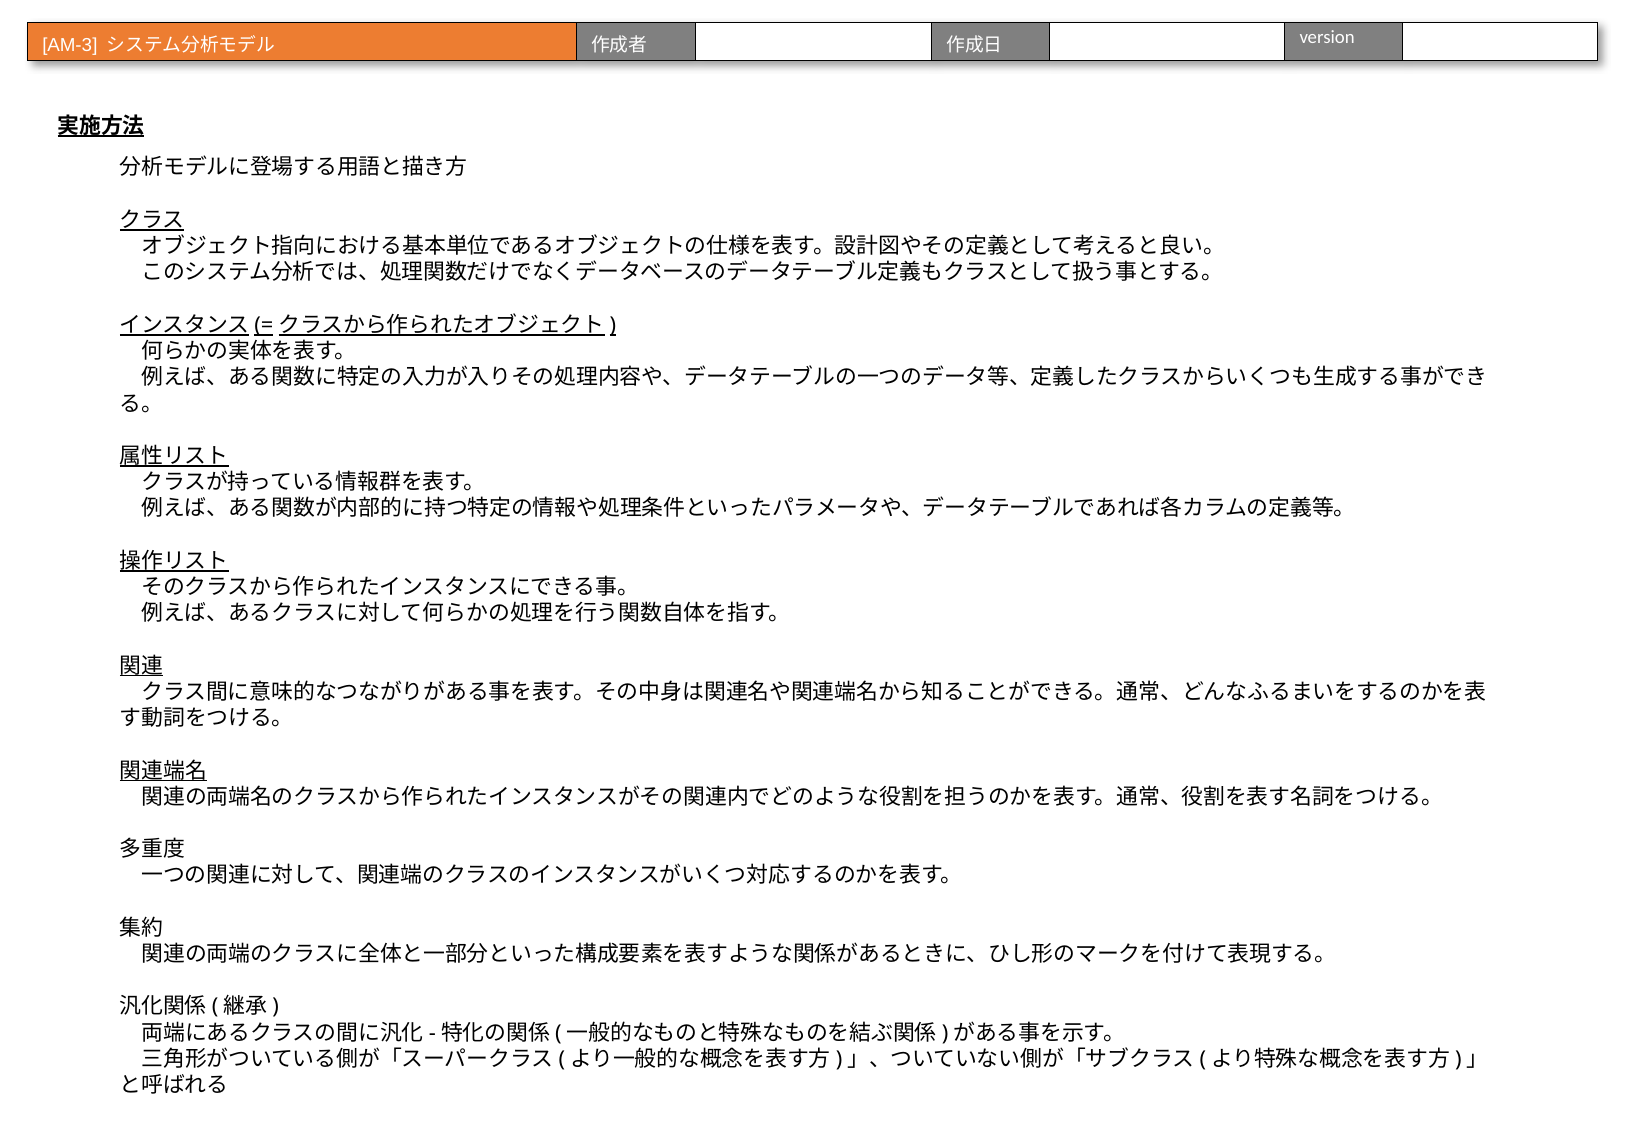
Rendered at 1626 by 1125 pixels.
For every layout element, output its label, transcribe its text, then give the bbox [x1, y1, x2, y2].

table_header 作成者 [577, 23, 695, 60]
table_header [1050, 23, 1284, 60]
table_header [696, 23, 931, 60]
table_header [1403, 23, 1597, 60]
table_header 作成日 [932, 23, 1049, 60]
text_box 分析モデルに登場する用語と描き方 クラス オブジェクト指向における基本単位であるオブジェクトの仕様を表す。設計図やその定義として考えると良い。 このシステム分析では、処理関数だけでなくデータベースのデータテーブル定義もクラスとして扱う事とする。 インスタンス(=クラスから作られたオブジェクト) 何らかの実体を表す。 例えば、ある関数に特定の入力が入りその処理内容や、データテーブルの一つのデータ等、定義したクラスからいくつも生成する事ができる。 属性リスト クラスが持っている情報群を表す。 例えば、ある関数が内部的に持つ特定の情報や処理条件といったパラメータや、データテーブルであれば各カラムの定義等。 操作リスト そのクラスから作られたインスタンスにできる事。 例えば、あるクラスに対して何らかの処理を行う関数自体を指す。 関連 クラス間に意味的なつながりがある事を表す。その中身は関連名や関連端名から知ることができる。通常、どんなふるまいをするのかを表す動詞をつける。 関連端名 関連の両端名のクラスから作られたインスタンスがその関連内でどのような役割を担うのかを表す。通常、役割を表す名詞をつける。 多重度 一つの関連に対して、関連端のクラスのインスタンスがいくつ対応するのかを表す。 集約 関連の両端のクラスに全体と一部分といった構成要素を表すような関係があるときに、ひし形のマークを付けて表現する。 汎化関係(継承) 両端にあるクラスの間に汎化-特化の関係(一般的なものと特殊なものを結ぶ関係)がある事を示す。 三角形がついている側が「スーパークラス(より一般的な概念を表す方)」、ついていない側が「サブクラス(より特殊な概念を表す方)」と呼ばれる [105, 145, 1523, 1105]
table_header version [1285, 23, 1402, 60]
table_header [AM-3] システム分析モデル [28, 23, 576, 60]
text_box 実施方法 [42, 104, 160, 145]
